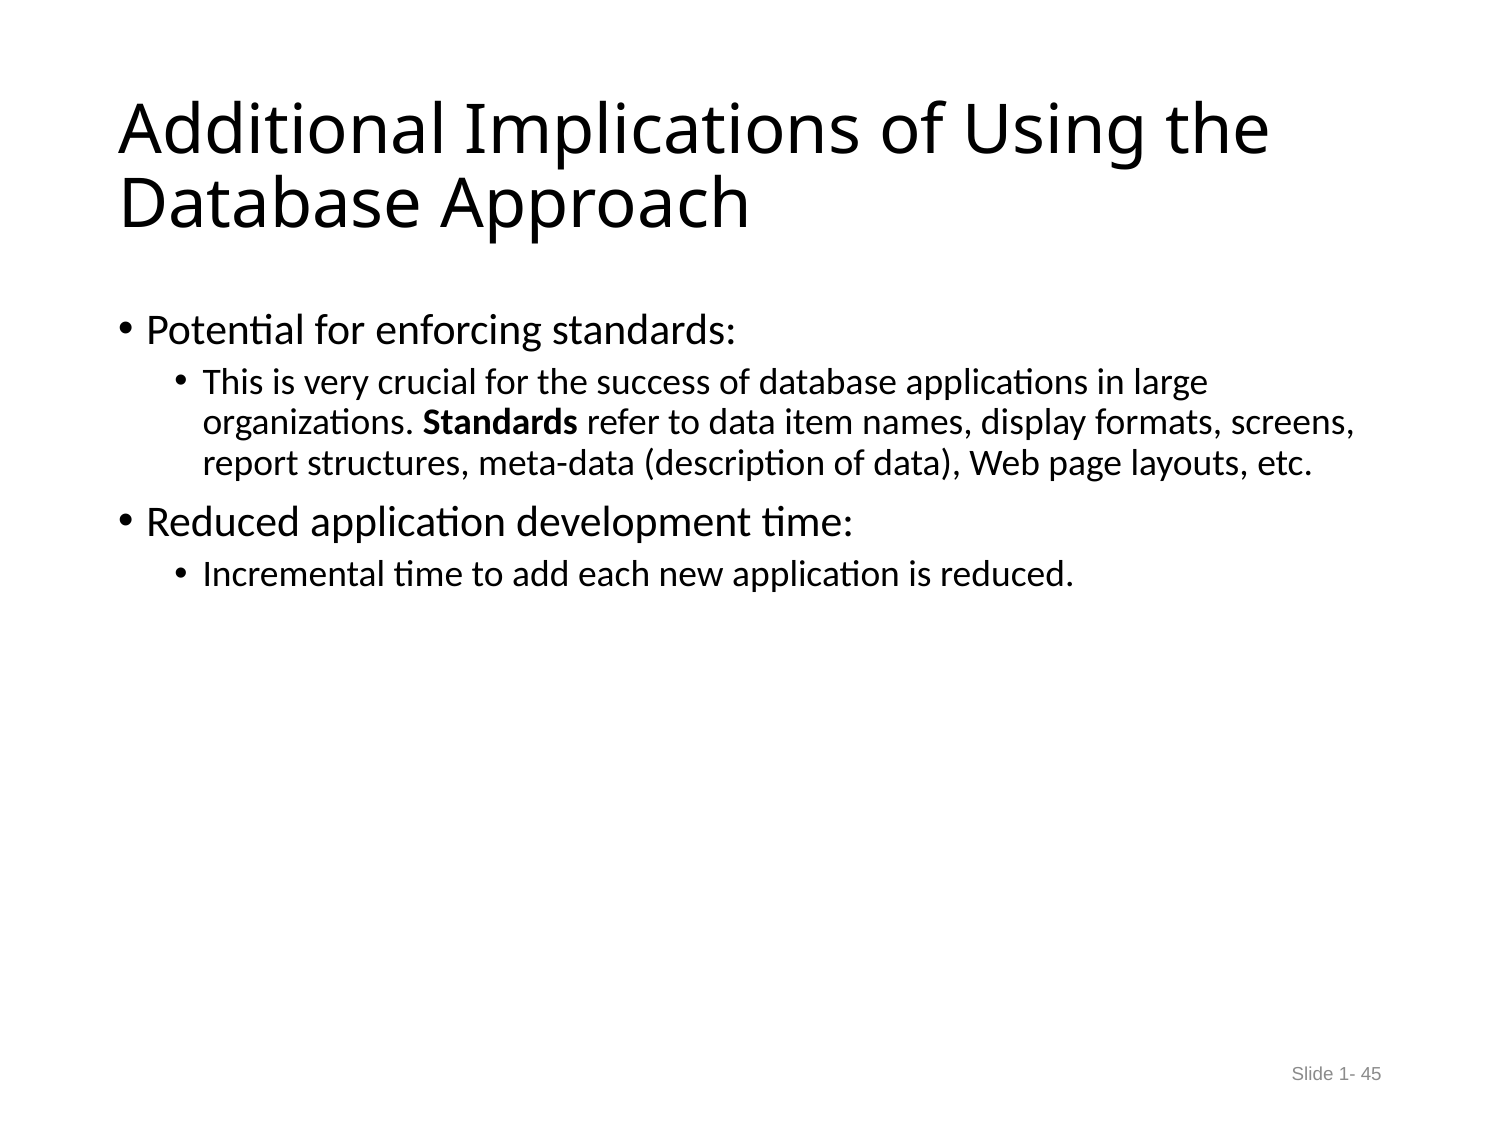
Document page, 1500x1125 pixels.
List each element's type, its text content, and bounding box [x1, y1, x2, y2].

list Potential for enforcing standards: This is very crucial for the success of database applications in large organizations. Standards refer to data item names, display formats, screens, report structures, meta-data (description of data), Web page layouts, etc. Reduced application development time: Incremental time to add each new application is reduced. [103, 299, 1397, 1014]
slide_number Slide 1- 45 [1059, 1042, 1397, 1103]
title Additional Implications of Using the Database Approach [103, 59, 1397, 278]
